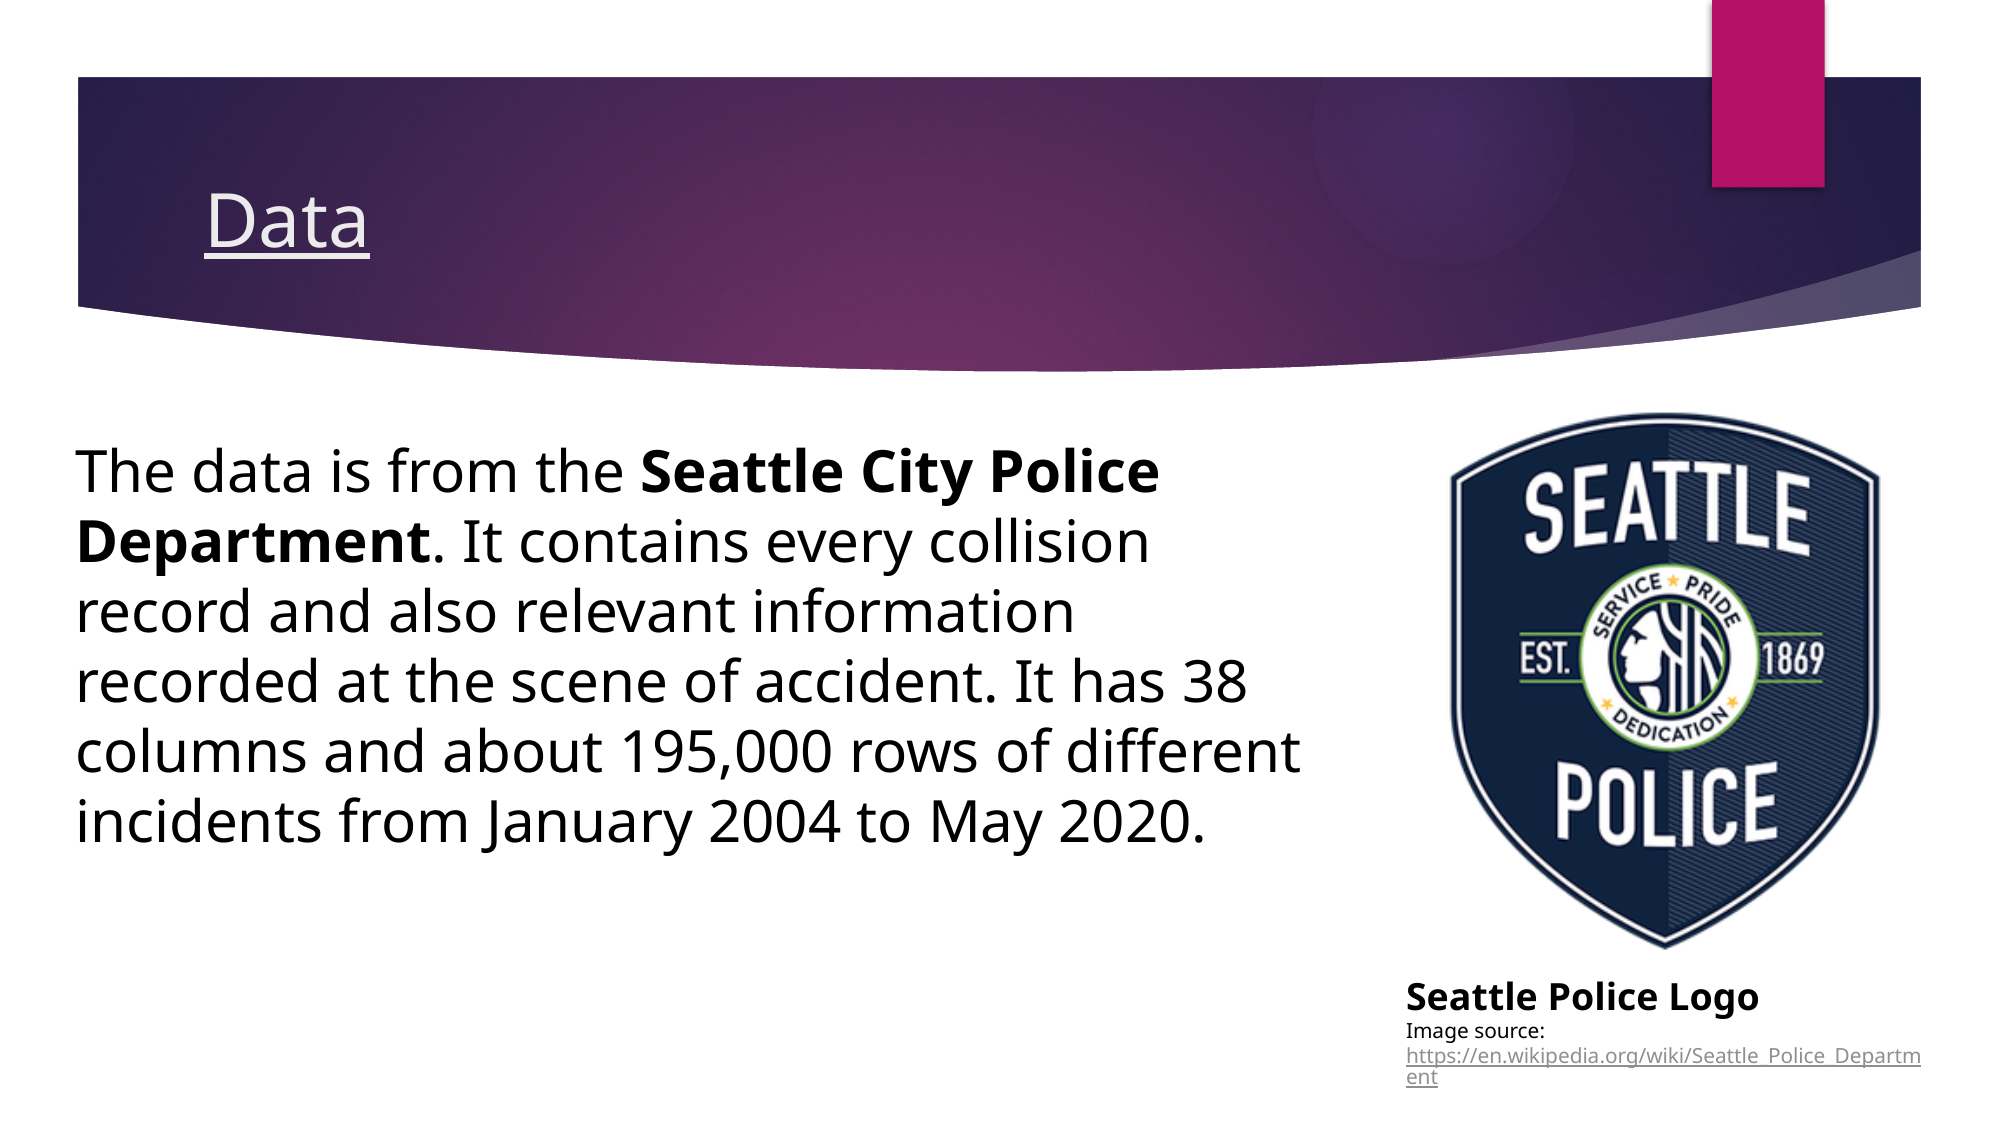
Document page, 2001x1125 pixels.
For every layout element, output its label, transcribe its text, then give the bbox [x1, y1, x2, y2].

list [1390, 397, 1940, 966]
title Data [189, 159, 1627, 276]
text_box The data is from the Seattle City Police Department. It contains every collision record and also relevant information recorded at the scene of accident. It has 38 columns and about 195,000 rows of different incidents from January 2004 to May 2020. [60, 426, 1341, 862]
text_box Seattle Police Logo Image source: https://en.wikipedia.org/wiki/Seattle_Police_Department [1391, 974, 1940, 1079]
